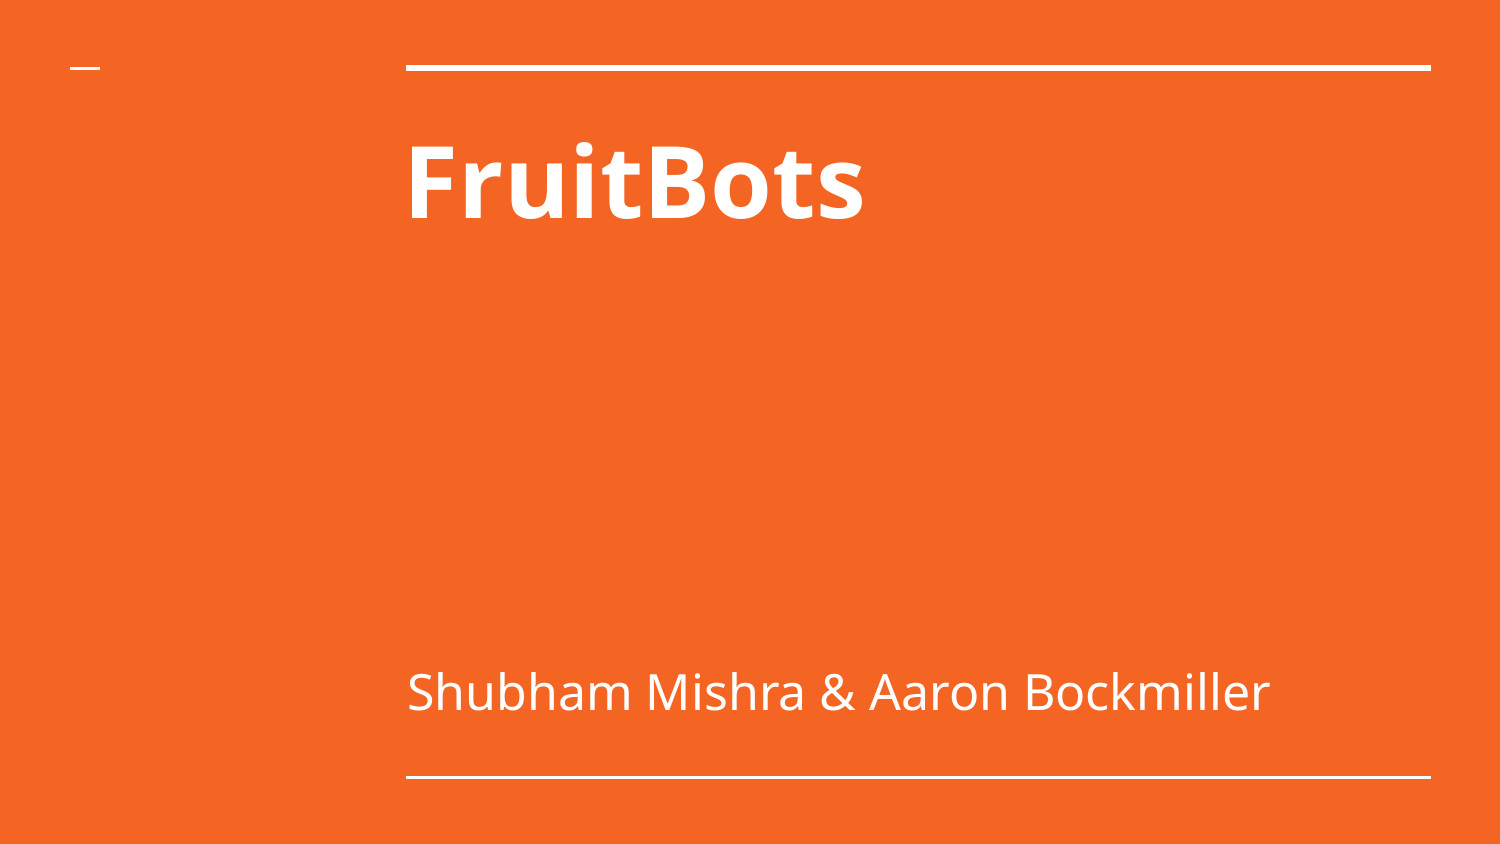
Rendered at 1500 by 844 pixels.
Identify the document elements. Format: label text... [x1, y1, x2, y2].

subtitle Shubham Mishra & Aaron Bockmiller [392, 531, 1431, 735]
title FruitBots [389, 103, 1428, 357]
